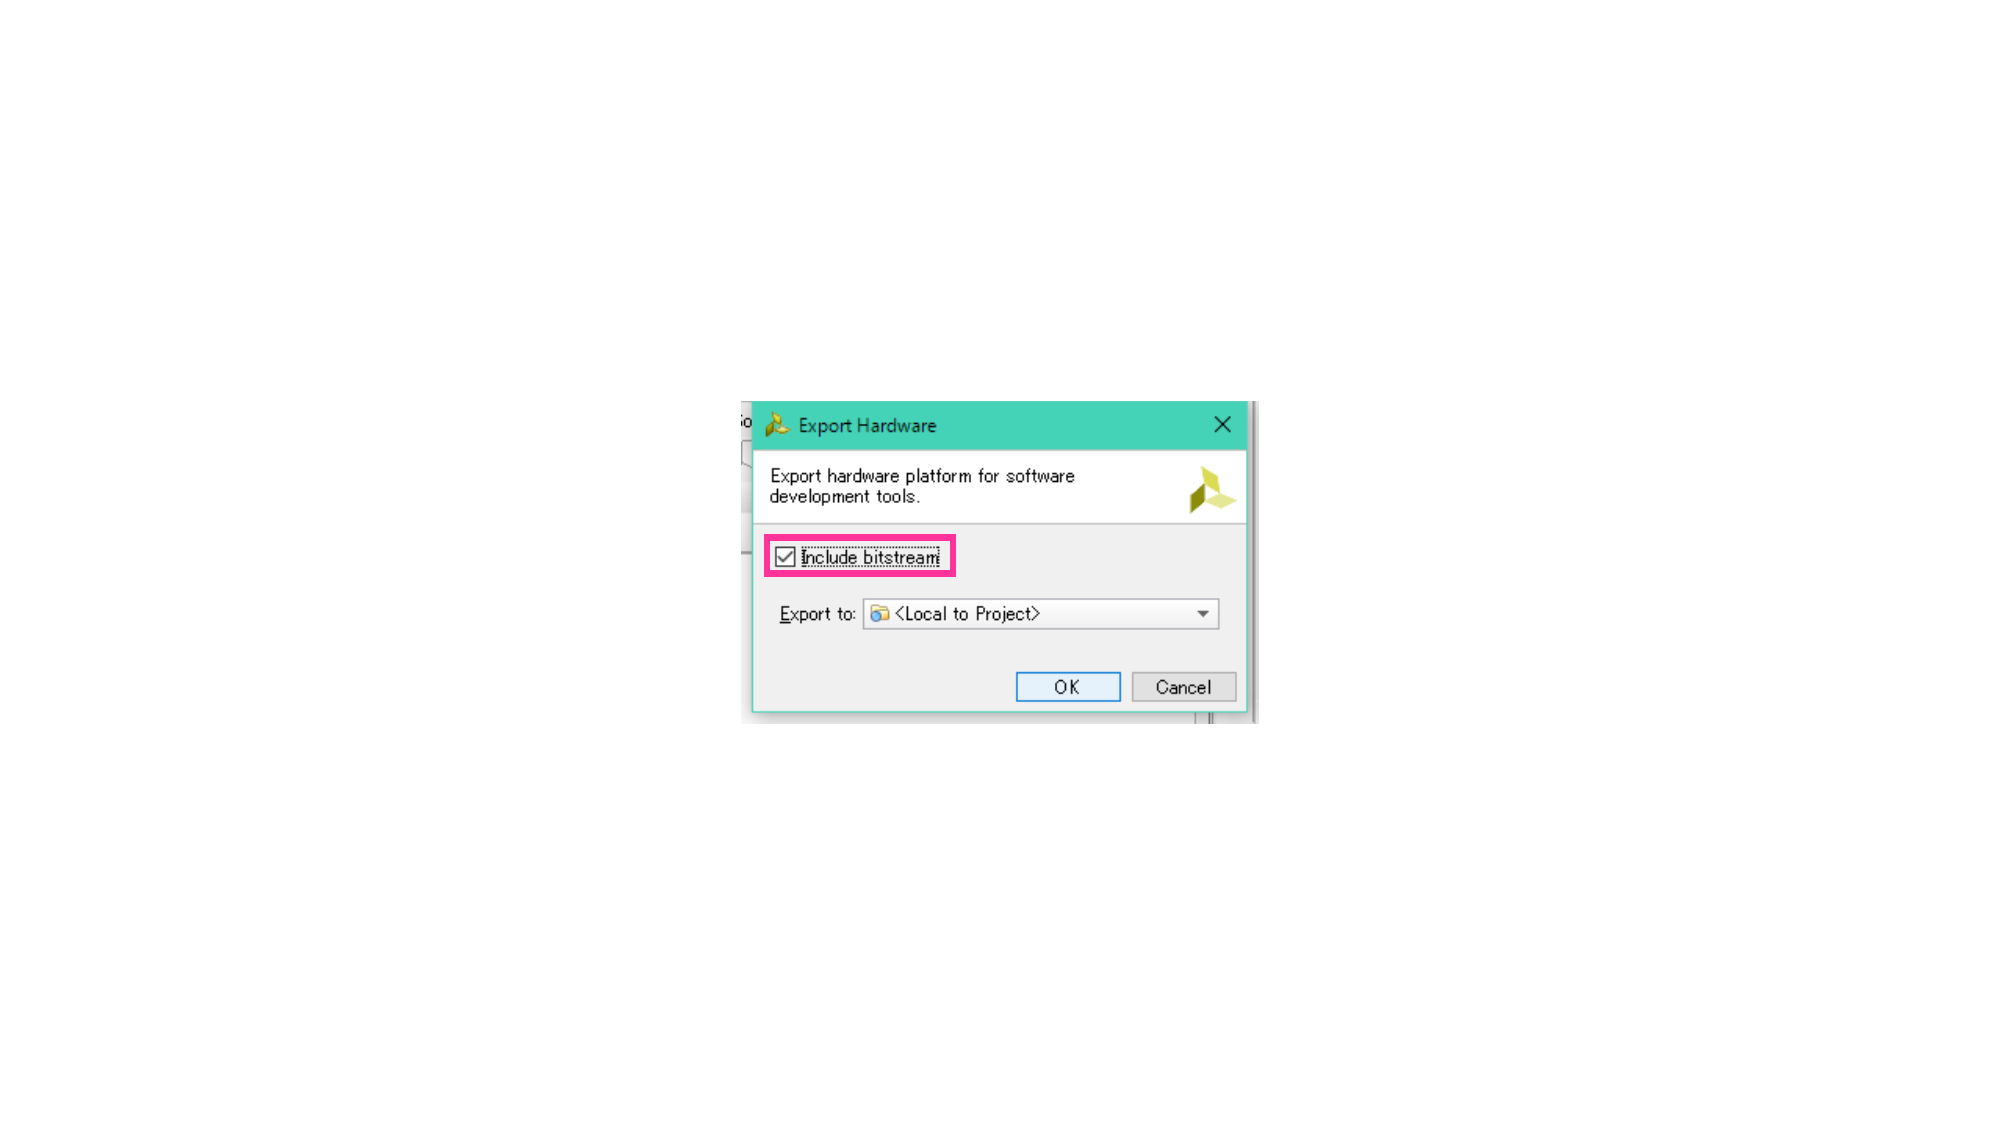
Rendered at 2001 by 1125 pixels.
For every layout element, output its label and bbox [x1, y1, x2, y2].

picture [741, 401, 1259, 724]
